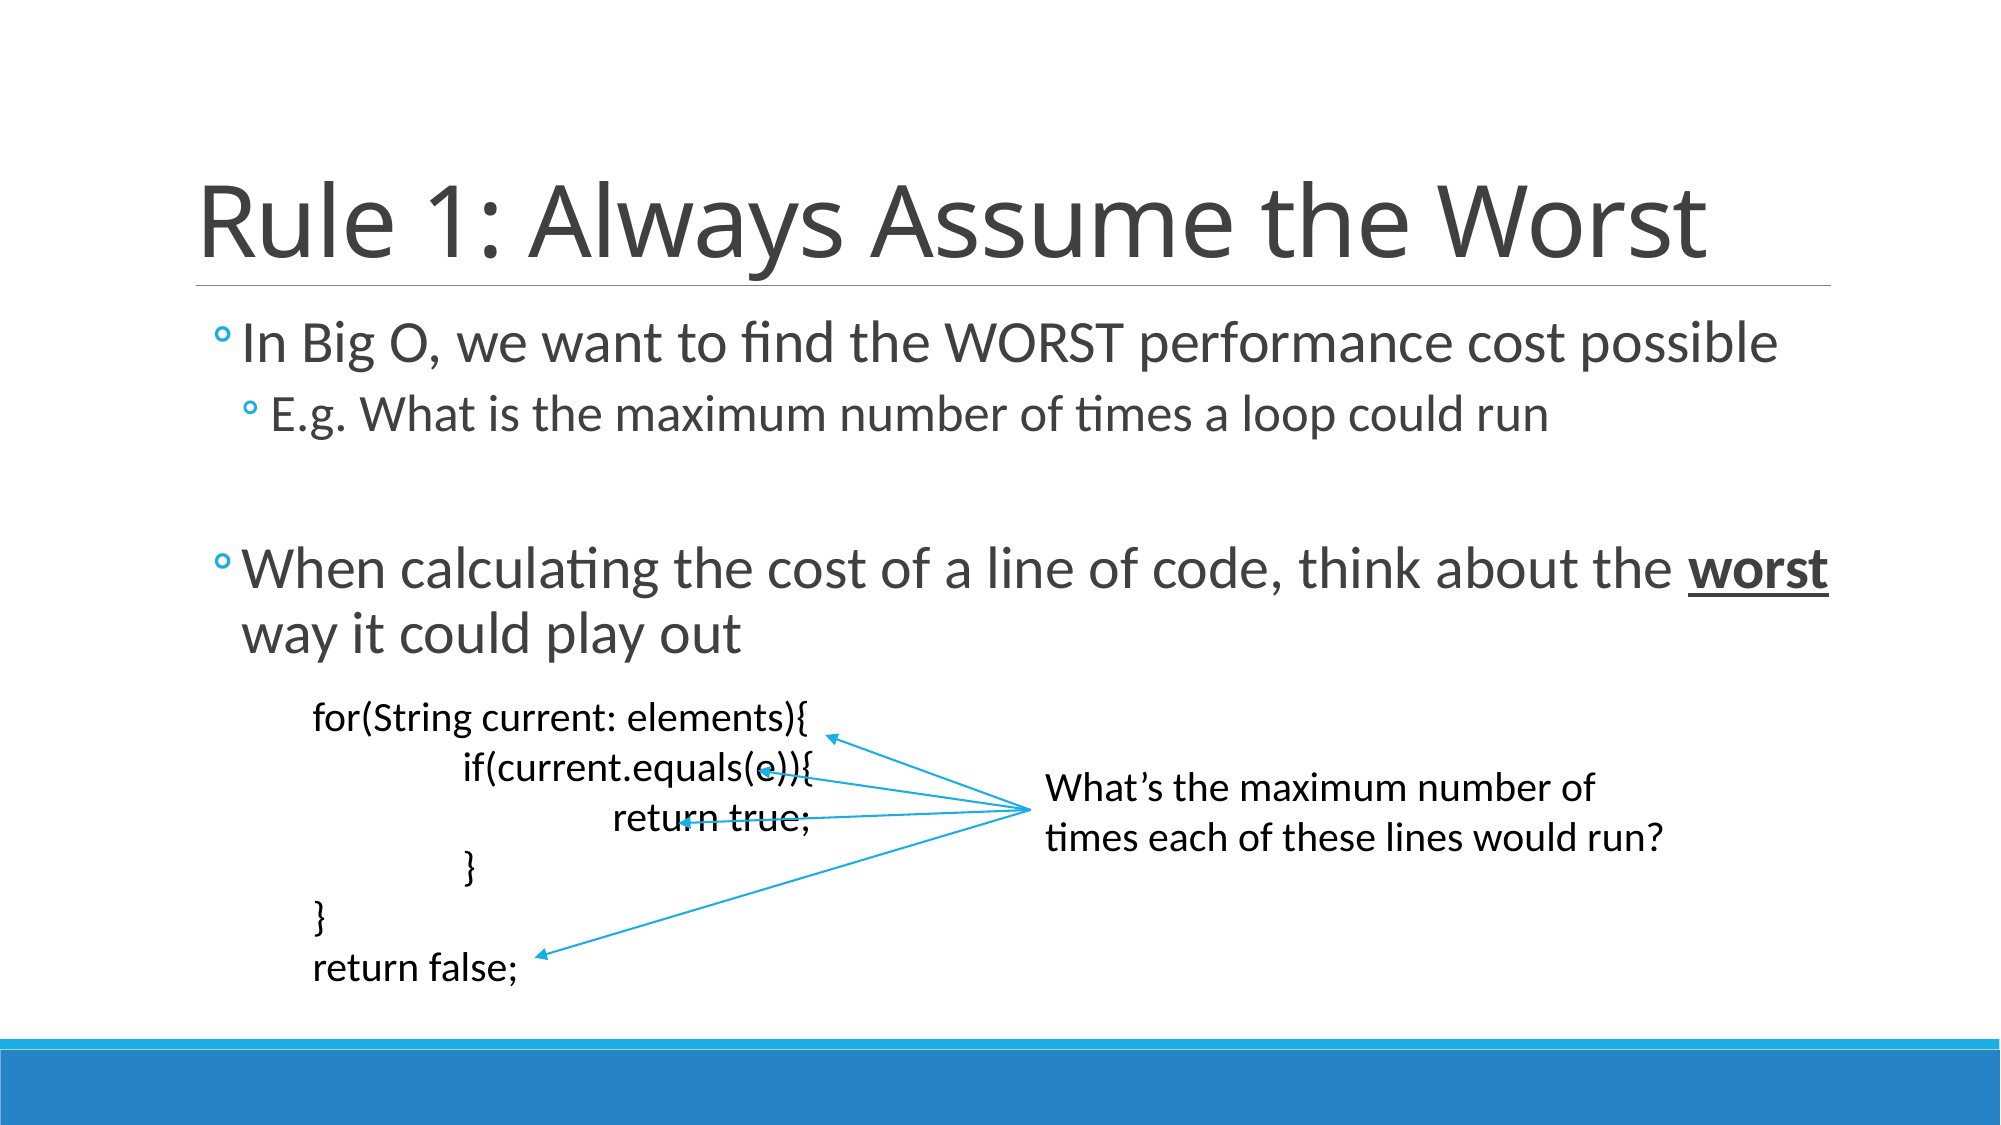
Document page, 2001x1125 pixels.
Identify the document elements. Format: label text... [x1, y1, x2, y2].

list In Big O, we want to find the WORST performance cost possible E.g. What is the maximum number of times a loop could run When calculating the cost of a line of code, think about the worst way it could play out [180, 302, 1830, 682]
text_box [296, 681, 1691, 1001]
title Rule 1: Always Assume the Worst [180, 47, 1830, 285]
